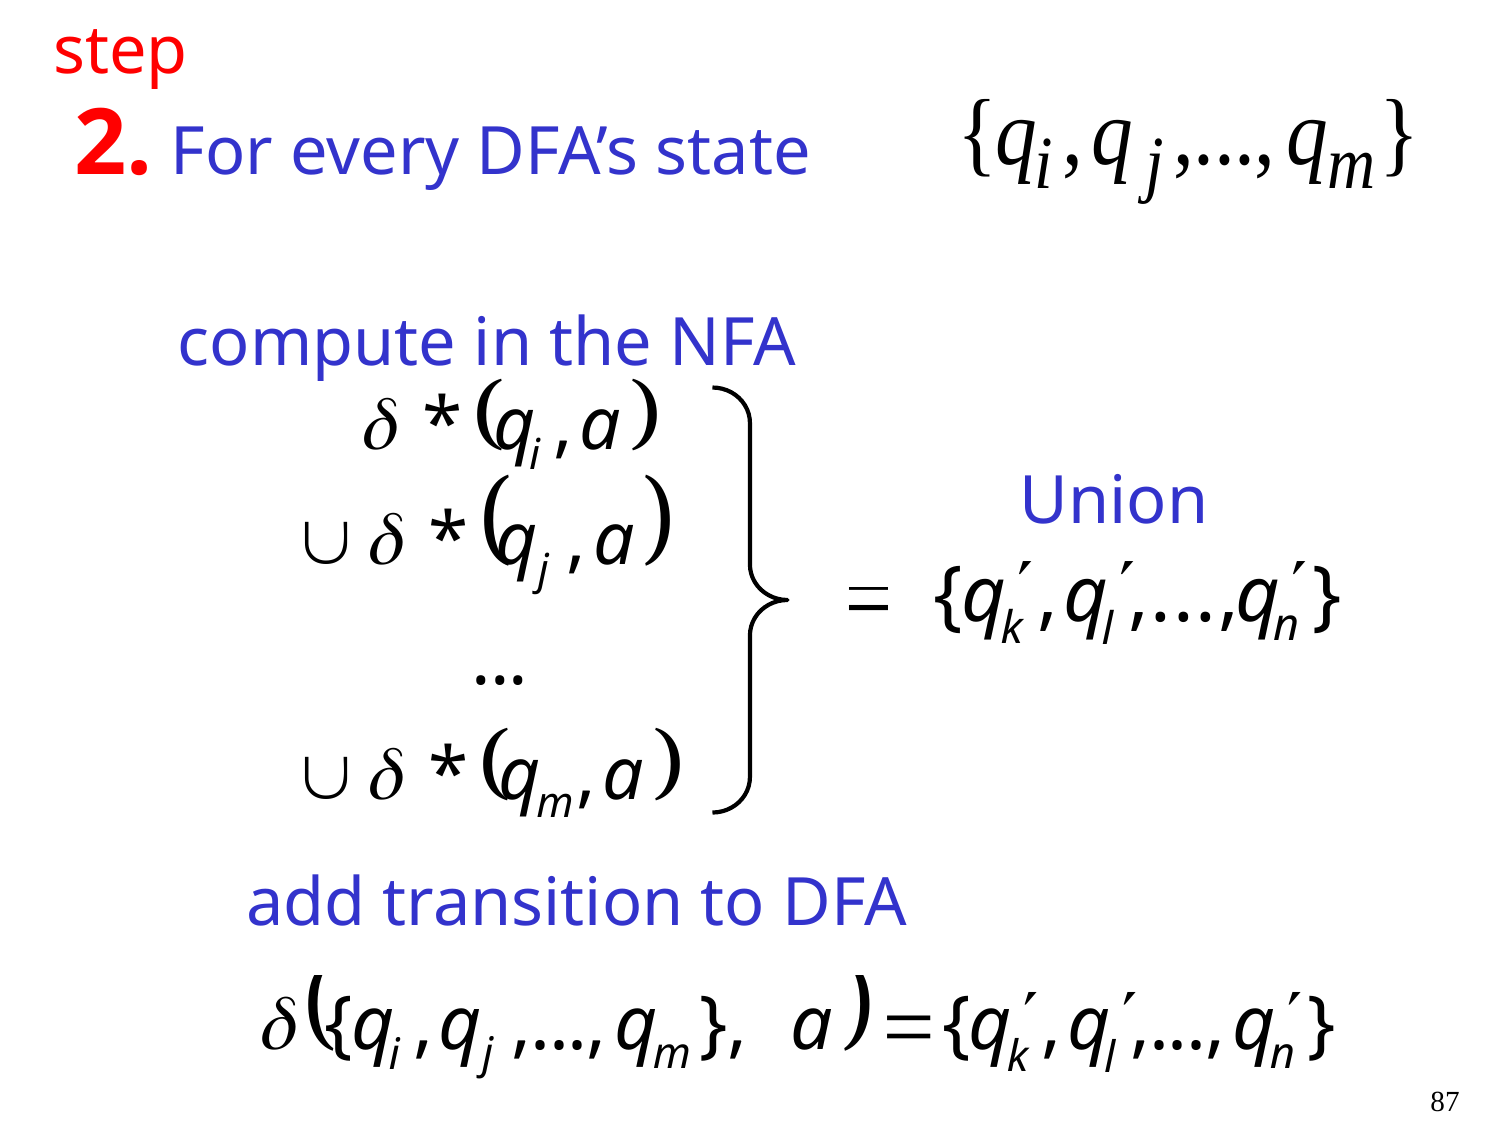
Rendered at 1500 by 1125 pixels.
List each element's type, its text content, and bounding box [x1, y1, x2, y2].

list 2. For every DFA’s state compute in the NFA add transition to DFA [24, 75, 1475, 975]
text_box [249, 974, 1351, 1100]
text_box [837, 587, 888, 617]
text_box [962, 87, 1417, 210]
slide_number 87 [1162, 1074, 1475, 1125]
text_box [921, 543, 1354, 661]
text_box Union [1004, 449, 1224, 542]
text_box step [38, 0, 203, 95]
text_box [287, 374, 683, 838]
text_box [712, 387, 788, 813]
